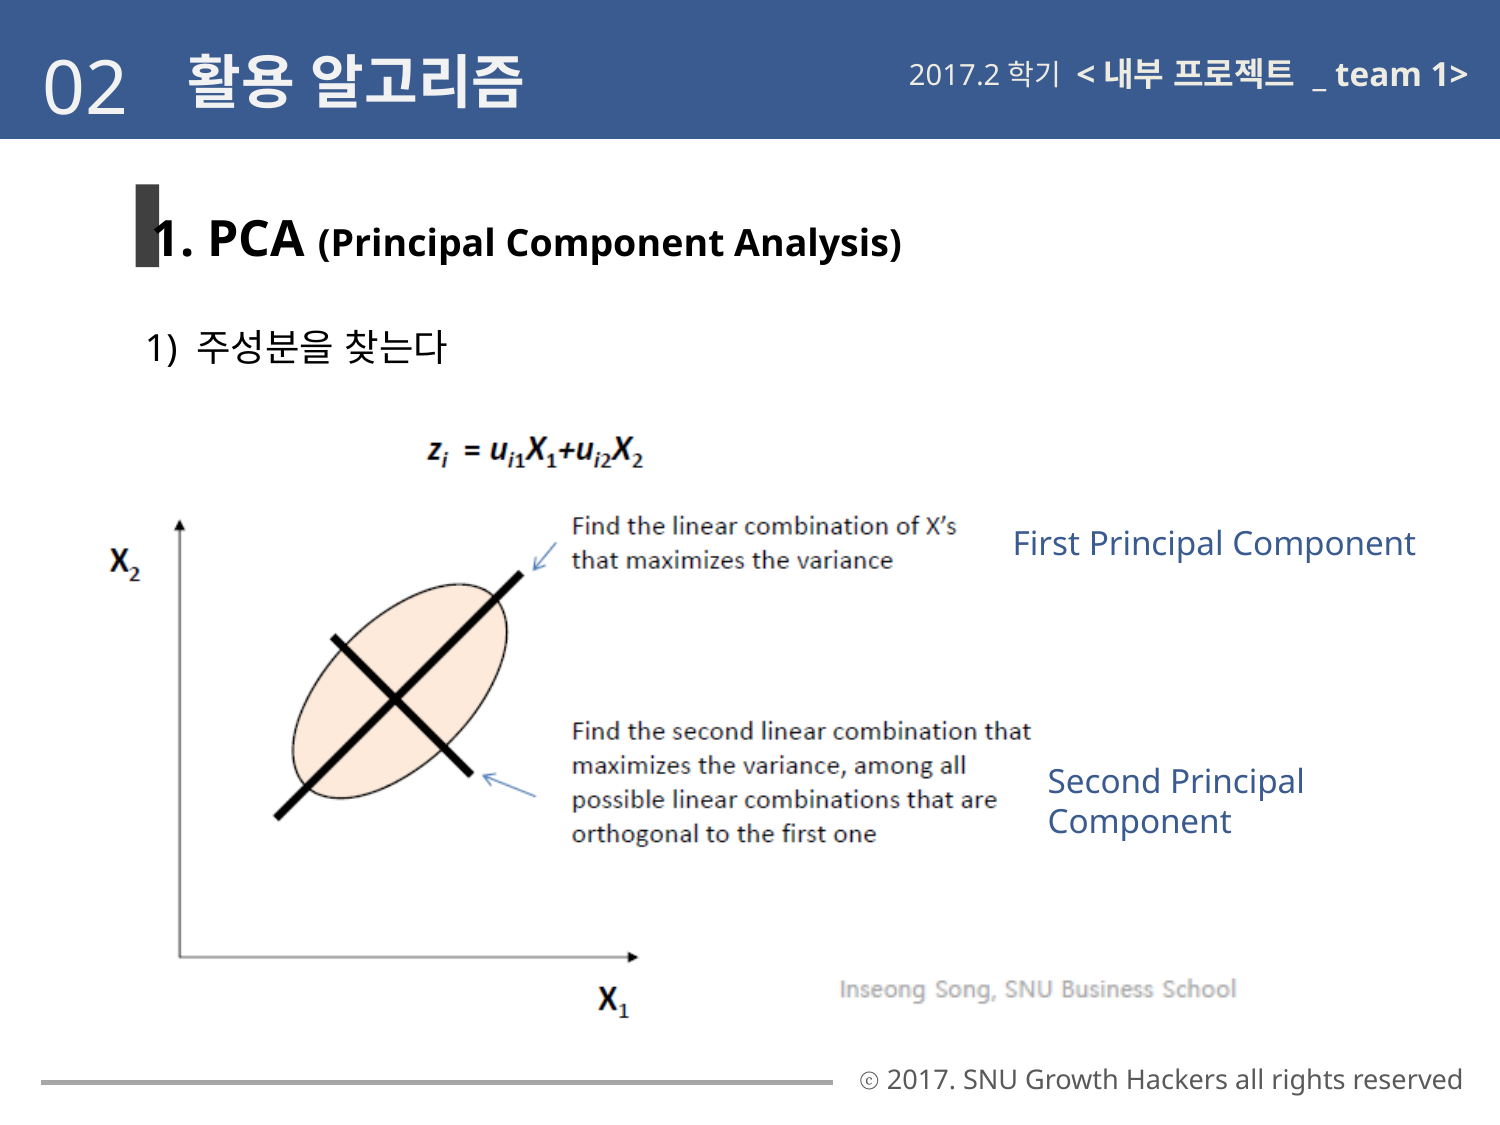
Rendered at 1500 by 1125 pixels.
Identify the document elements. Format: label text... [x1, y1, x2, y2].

text_box Second Principal Component [1085, 753, 1500, 848]
text_box ⓒ 2017. SNU Growth Hackers all rights reserved [844, 1055, 1495, 1103]
text_box First Principal Component [1085, 515, 1471, 570]
picture [62, 349, 1270, 1056]
text_box 1) 주성분을 찾는다 [130, 316, 1164, 376]
text_box 활용 알고리즘 [172, 37, 541, 123]
text_box 1. PCA (Principal Component Analysis) [136, 168, 928, 274]
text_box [887, 45, 1483, 102]
text_box [0, 0, 1500, 139]
text_box 02 [27, 32, 144, 138]
